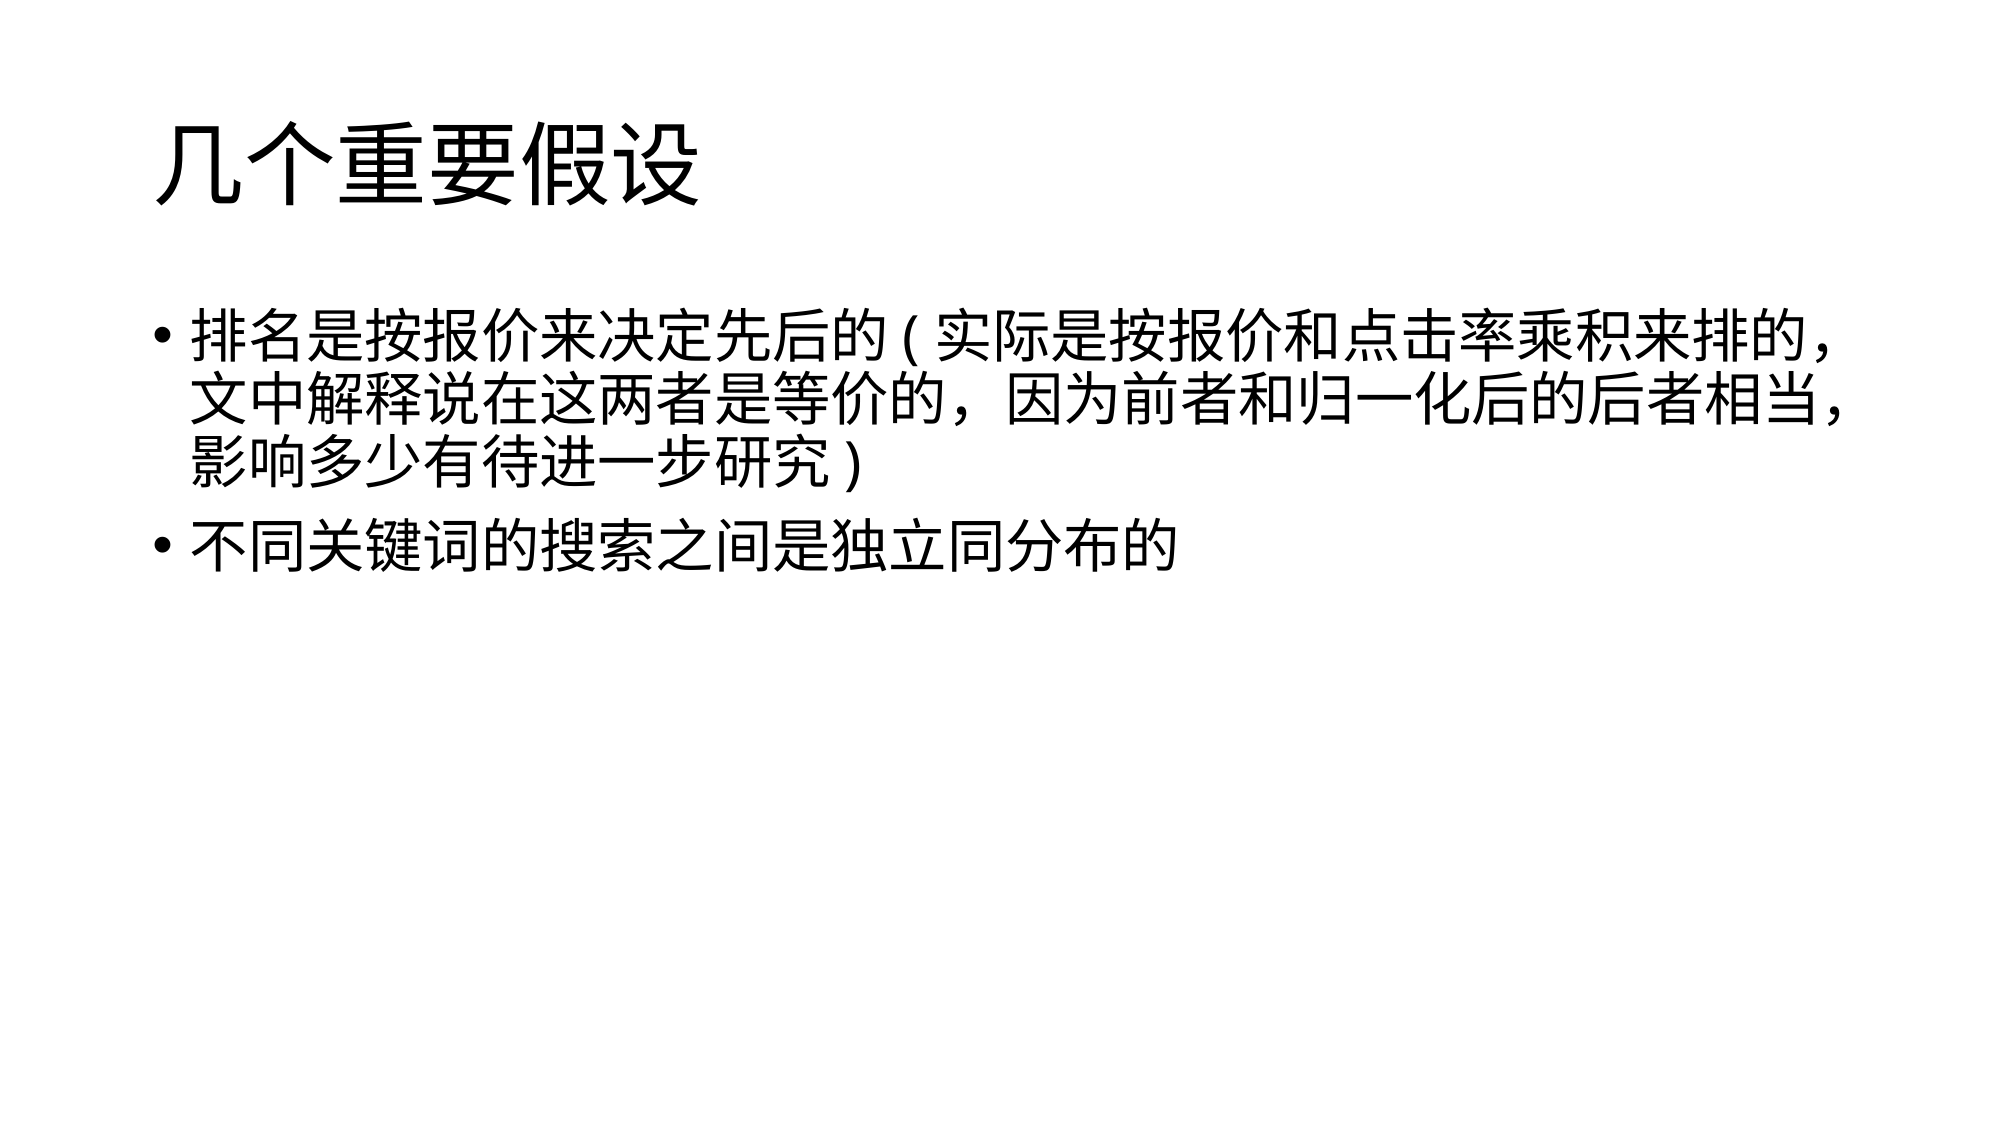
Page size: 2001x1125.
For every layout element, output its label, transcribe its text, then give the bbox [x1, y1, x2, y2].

list 排名是按报价来决定先后的(实际是按报价和点击率乘积来排的，文中解释说在这两者是等价的，因为前者和归一化后的后者相当，影响多少有待进一步研究) 不同关键词的搜索之间是独立同分布的 [137, 299, 1863, 1014]
title 几个重要假设 [137, 59, 1863, 278]
